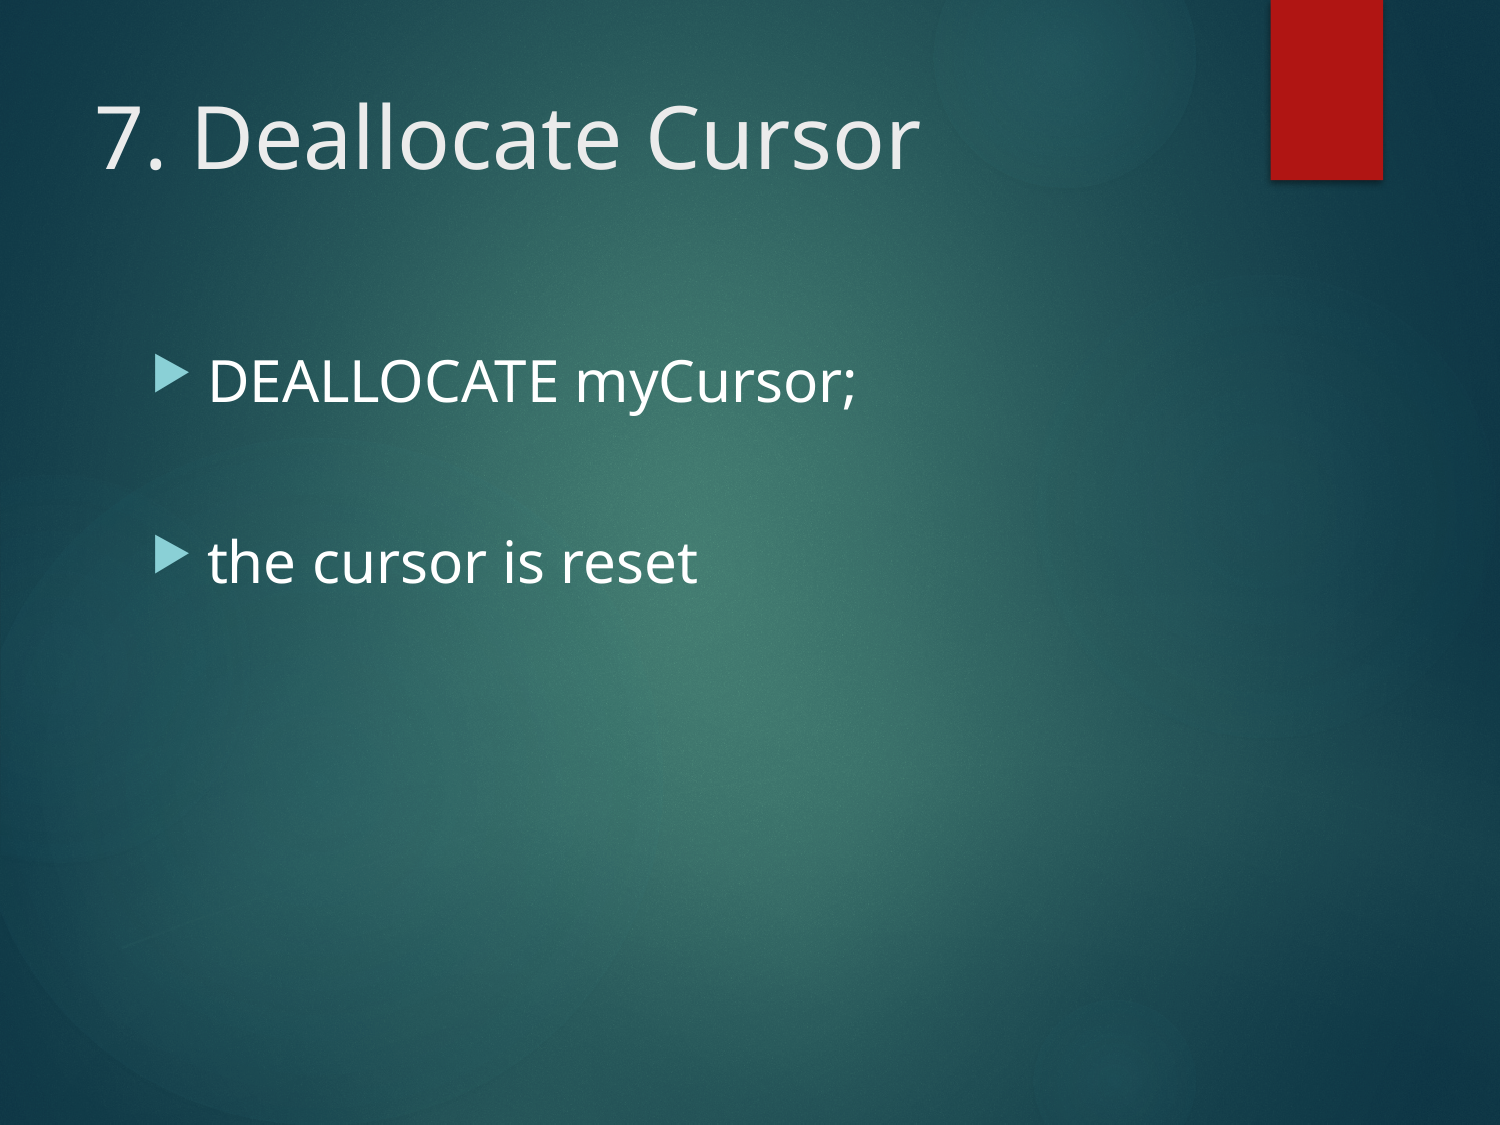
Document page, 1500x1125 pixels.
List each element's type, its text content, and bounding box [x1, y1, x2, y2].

list DEALLOCATE myCursor; the cursor is reset [135, 336, 1237, 1025]
title 7. Deallocate Cursor [79, 74, 1237, 304]
